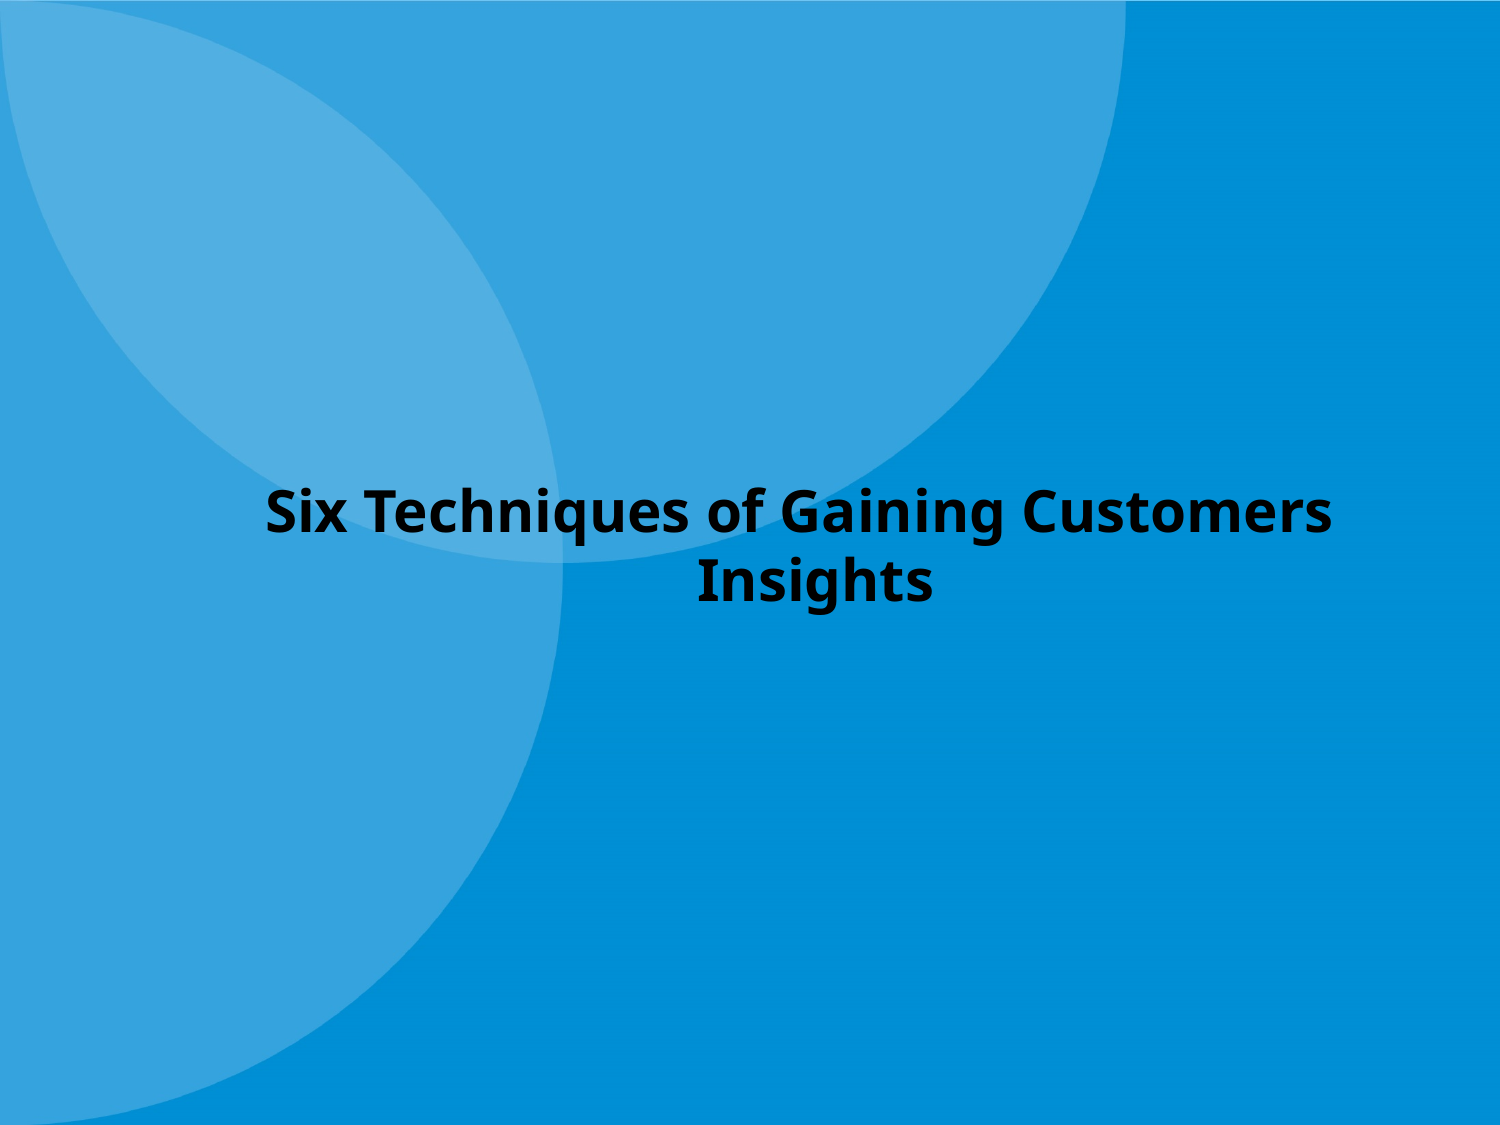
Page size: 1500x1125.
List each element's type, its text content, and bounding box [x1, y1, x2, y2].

title Six Techniques of Gaining Customers Insights [212, 450, 1372, 638]
picture [0, 0, 1500, 1125]
